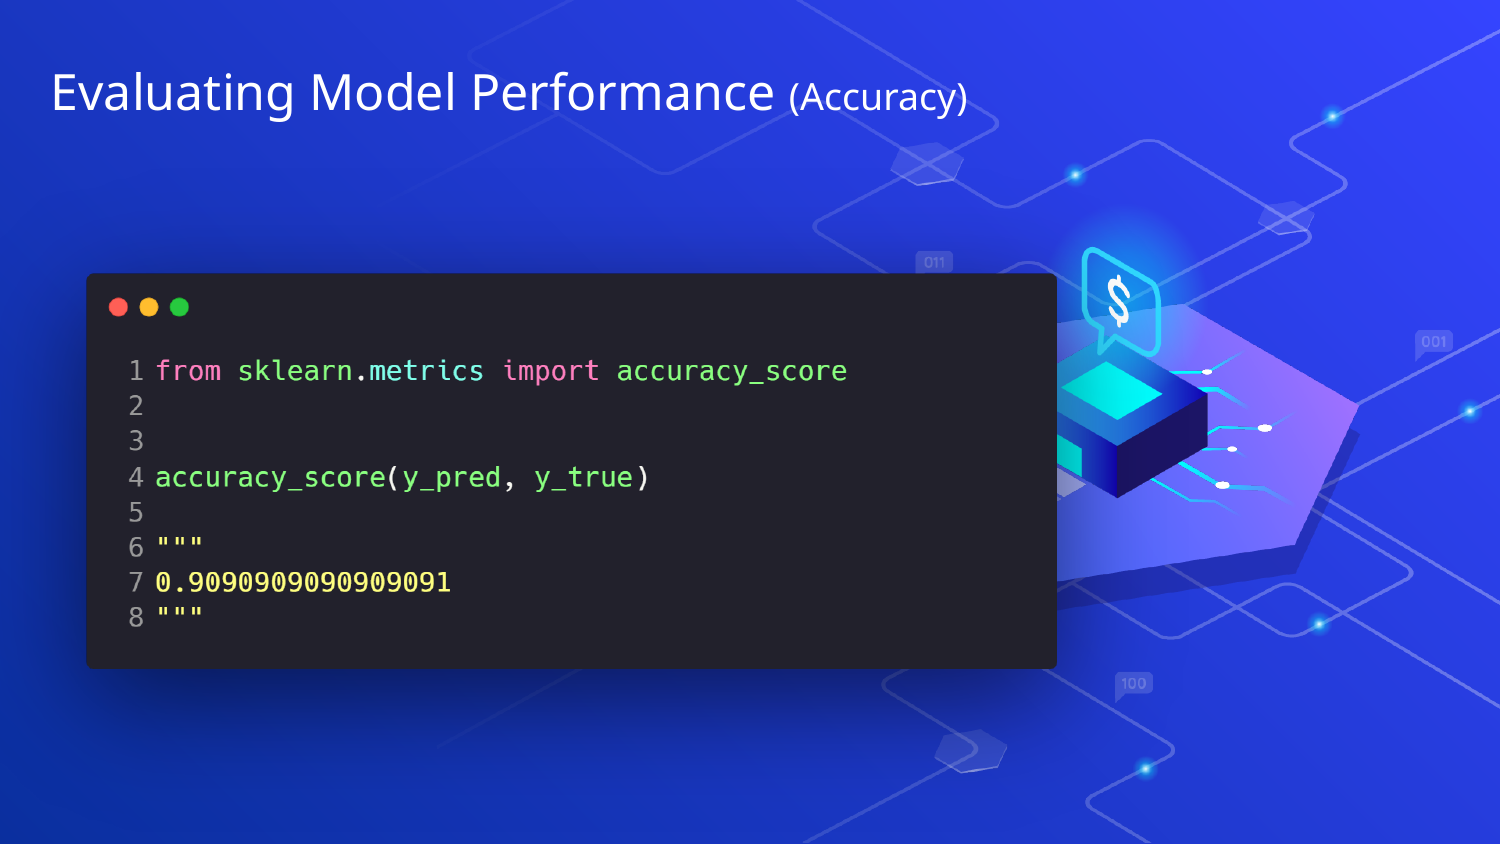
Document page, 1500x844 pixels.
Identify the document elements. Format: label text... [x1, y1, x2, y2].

title Evaluating Model Performance (Accuracy) [50, 51, 1485, 121]
picture [0, 0, 1500, 844]
